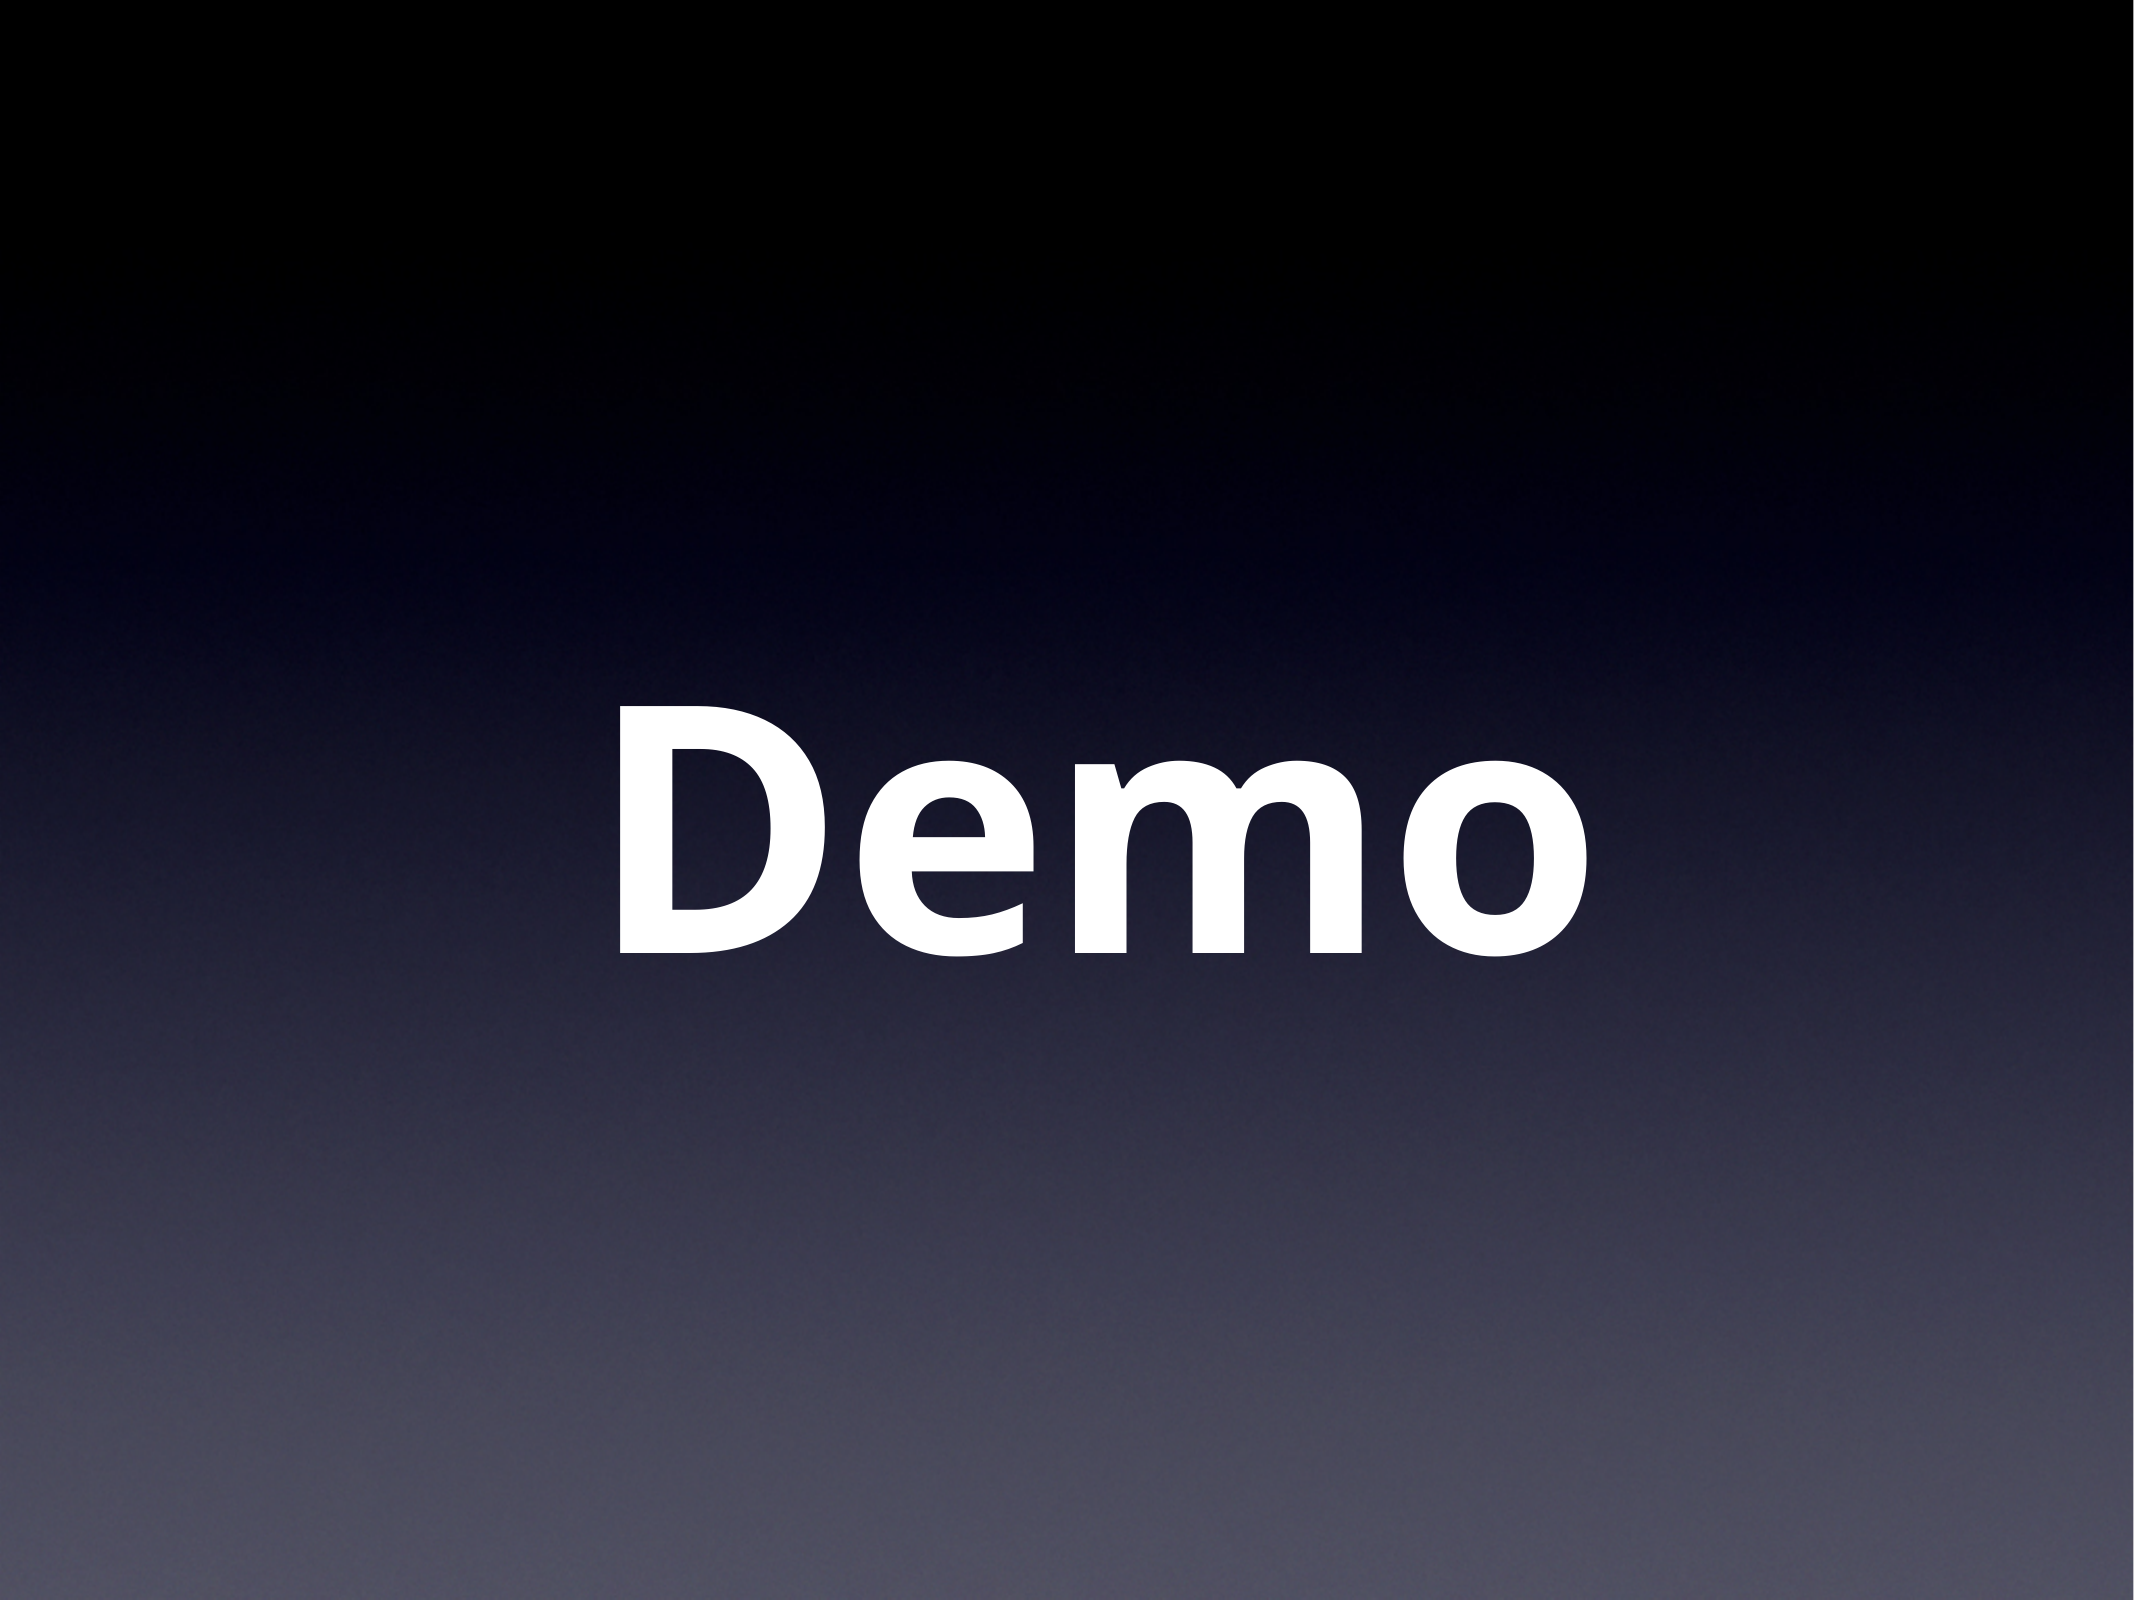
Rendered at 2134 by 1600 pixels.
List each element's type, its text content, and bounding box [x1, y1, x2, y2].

picture [0, 0, 2134, 1600]
text_box Demo [480, 600, 1712, 1031]
